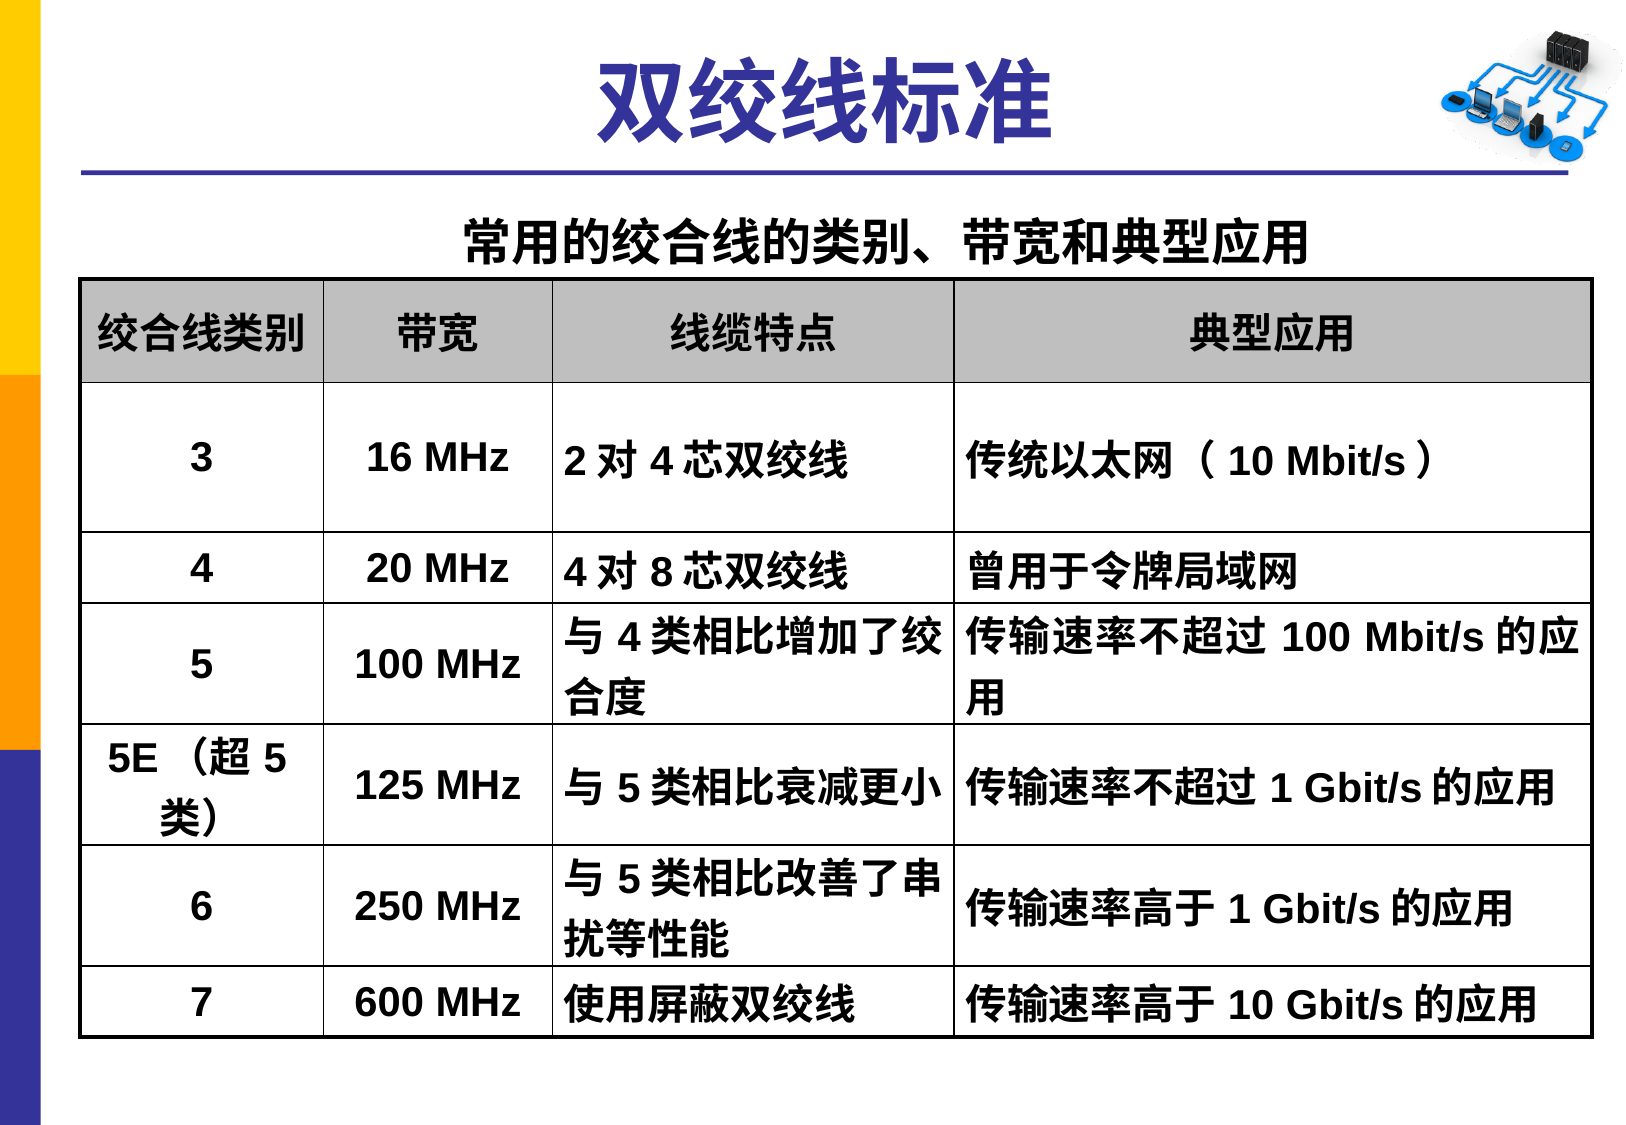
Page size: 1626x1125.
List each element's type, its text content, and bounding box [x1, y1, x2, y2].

picture [1438, 30, 1624, 165]
table_cell 5 [82, 604, 323, 723]
table_cell 传输速率高于1 Gbit/s的应用 [955, 846, 1590, 965]
table_header 带宽 [324, 281, 552, 382]
table_cell 与5类相比衰减更小 [553, 725, 953, 844]
table_cell 使用屏蔽双绞线 [553, 967, 953, 1035]
table_cell 与4类相比增加了绞合度 [553, 604, 953, 723]
table_cell 4 [82, 533, 323, 602]
table_header 典型应用 [955, 281, 1590, 382]
table_cell 曾用于令牌局域网 [955, 533, 1590, 602]
table_cell 250 MHz [324, 846, 552, 965]
table_cell 与5类相比改善了串扰等性能 [553, 846, 953, 965]
table_cell 7 [82, 967, 323, 1035]
table_cell 20 MHz [324, 533, 552, 602]
table_cell 5E（超5类） [82, 725, 323, 844]
table_cell 16 MHz [324, 383, 552, 531]
text_box 常用的绞合线的类别、带宽和典型应用 [446, 203, 1326, 278]
table_cell 4对8芯双绞线 [553, 533, 953, 602]
table_cell 传输速率不超过1 Gbit/s的应用 [955, 725, 1590, 844]
table_cell 100 MHz [324, 604, 552, 723]
table_cell 传输速率高于10 Gbit/s的应用 [955, 967, 1590, 1035]
table_cell 125 MHz [324, 725, 552, 844]
table_cell 3 [82, 383, 323, 531]
title 双绞线标准 [81, 30, 1569, 161]
table_cell 600 MHz [324, 967, 552, 1035]
table_cell 2对4芯双绞线 [553, 383, 953, 531]
table_cell 传统以太网（10 Mbit/s） [955, 383, 1590, 531]
table_cell 6 [82, 846, 323, 965]
table_cell 传输速率不超过100 Mbit/s的应用 [955, 604, 1590, 723]
table_header 绞合线类别 [82, 281, 323, 382]
table_header 线缆特点 [553, 281, 953, 382]
